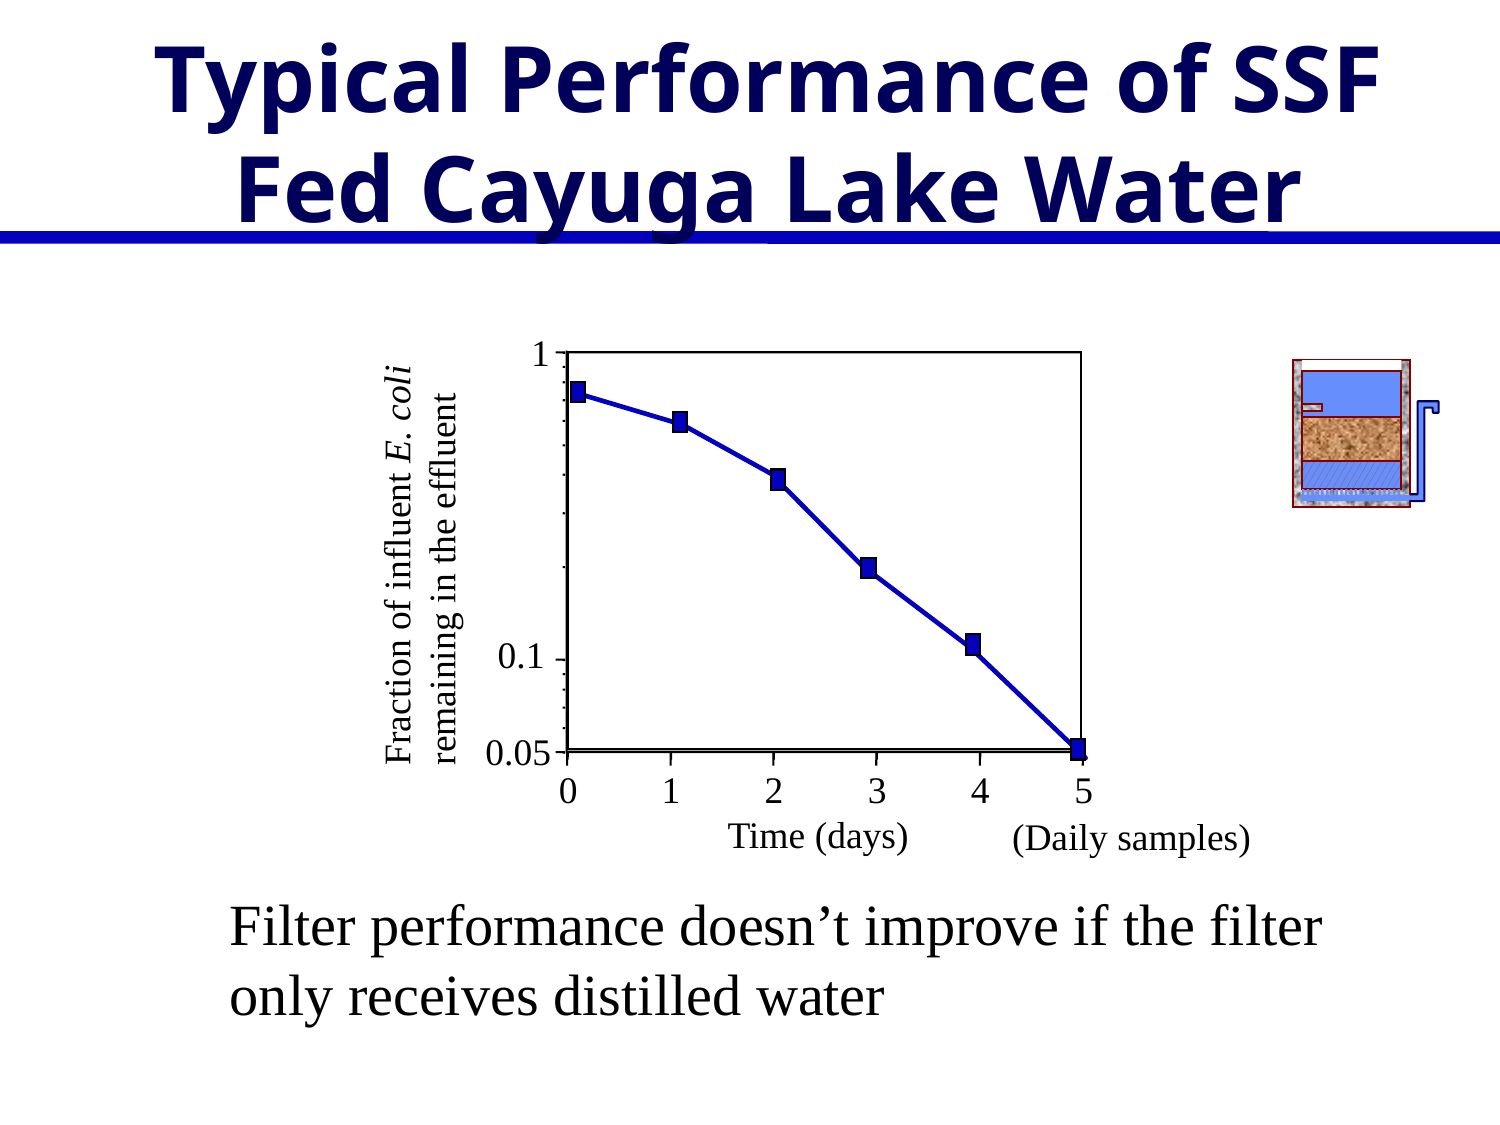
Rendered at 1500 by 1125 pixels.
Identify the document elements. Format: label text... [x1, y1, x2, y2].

text_box 1 [516, 321, 558, 381]
text_box 2 [749, 758, 799, 803]
text_box [1070, 739, 1086, 760]
text_box 0.05 [471, 721, 566, 781]
text_box 4 [955, 758, 1005, 819]
text_box 1 [646, 758, 696, 819]
text_box 0.1 [482, 624, 560, 684]
text_box [586, 395, 1070, 747]
text_box [770, 469, 786, 490]
text_box 5 [1059, 758, 1108, 805]
text_box Filter performance doesn’t improve if the filter only receives distilled water [215, 879, 1393, 1035]
text_box [861, 557, 876, 579]
text_box [672, 411, 688, 433]
text_box Fraction of influent E. coli remaining in the effluent [365, 323, 471, 781]
text_box 3 [853, 758, 902, 803]
text_box (Daily samples) [997, 805, 1267, 866]
text_box [570, 381, 586, 403]
text_box Time (days) [712, 803, 924, 864]
text_box [567, 351, 1082, 750]
text_box 0 [543, 758, 593, 819]
text_box [965, 634, 981, 655]
title Typical Performance of SSF Fed Cayuga Lake Water [75, 37, 1463, 225]
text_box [1292, 359, 1439, 508]
